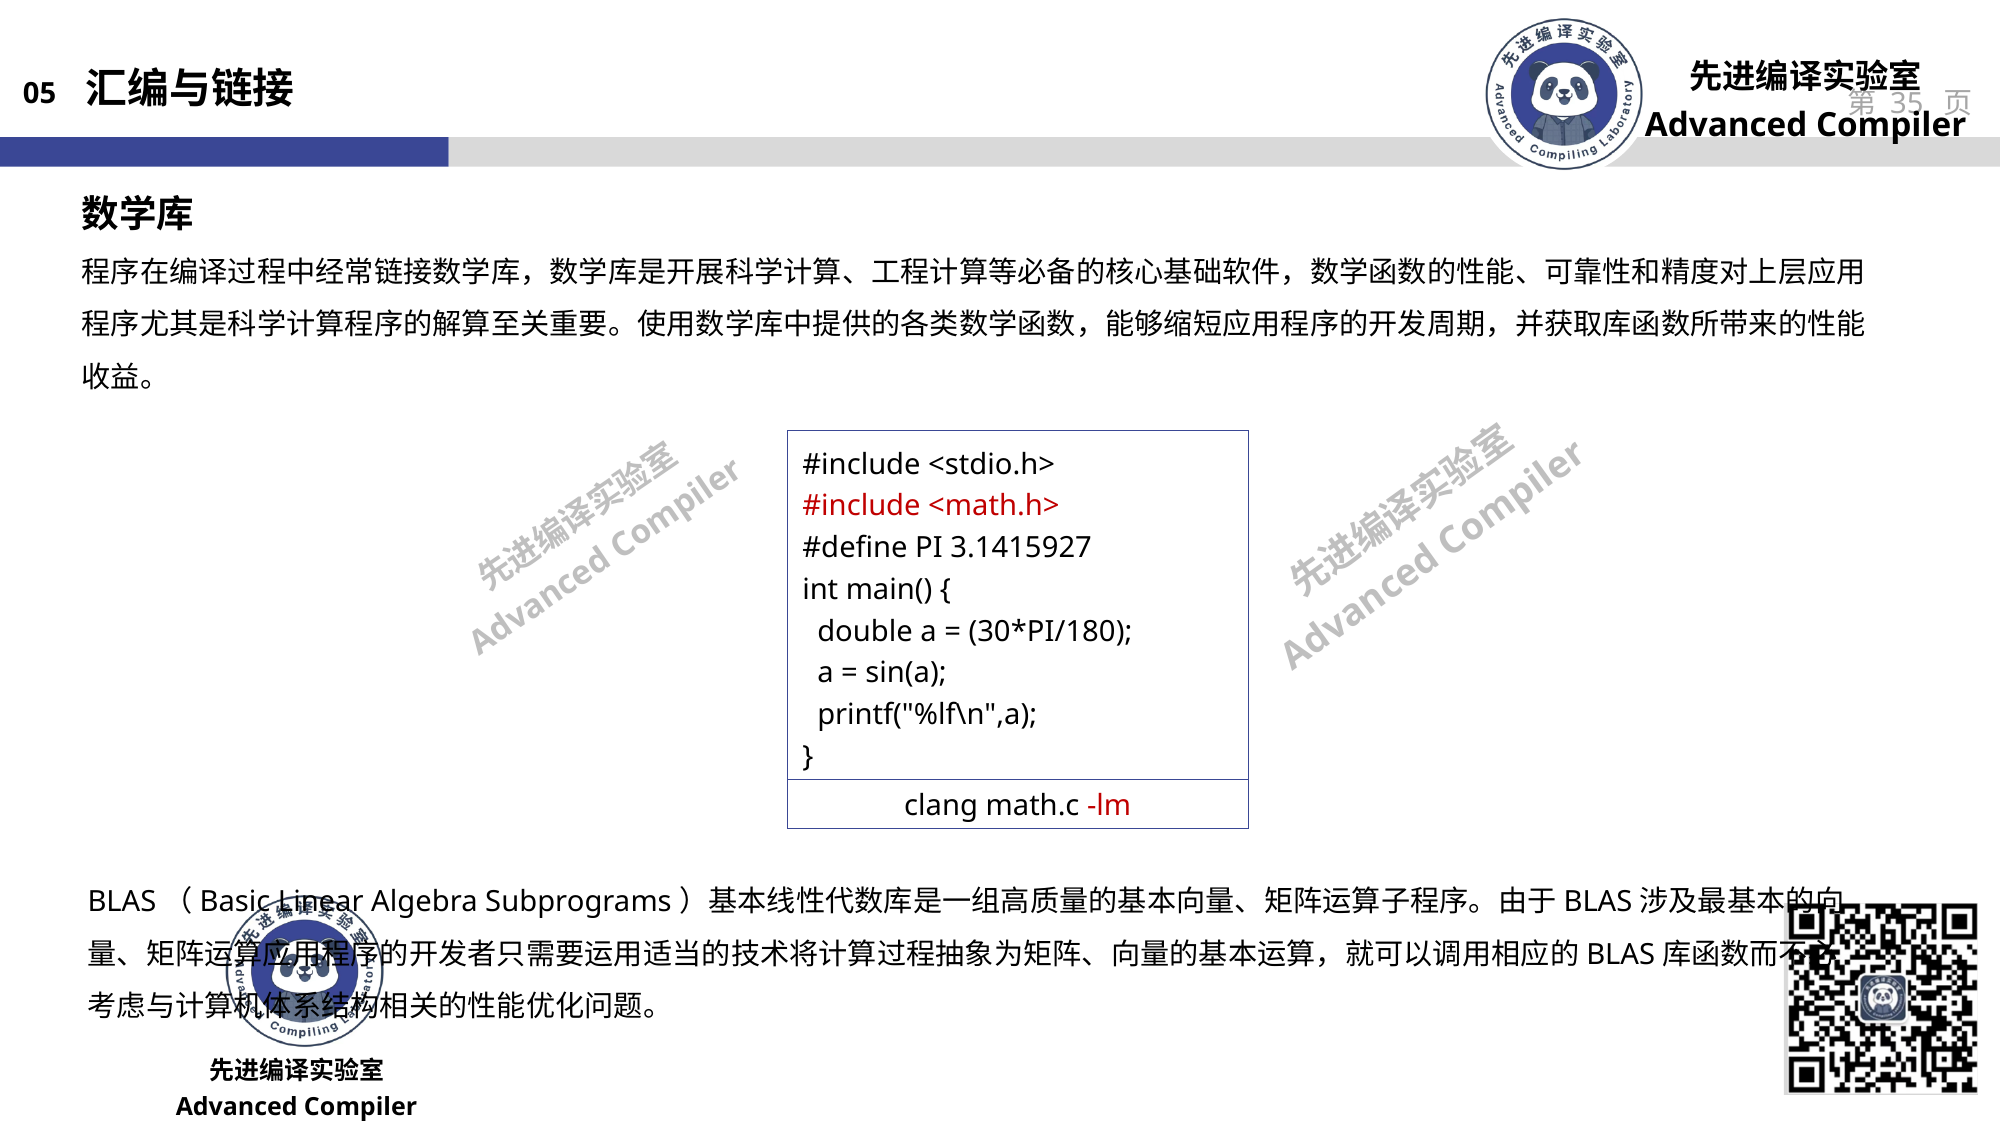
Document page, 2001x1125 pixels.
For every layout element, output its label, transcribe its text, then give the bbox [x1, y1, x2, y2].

text_box 05 汇编与链接 [8, 54, 823, 120]
picture [1783, 903, 1978, 1095]
text_box 数学库 程序在编译过程中经常链接数学库，数学库是开展科学计算、工程计算等必备的核心基础软件，数学函数的性能、可靠性和精度对上层应用程序尤其是科学计算程序的解算至关重要。使用数学库中提供的各类数学函数，能够缩短应用程序的开发周期，并获取库函数所带来的性能收益。 [66, 160, 1886, 401]
picture [244, 1030, 365, 1054]
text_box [787, 430, 1249, 830]
picture [1477, 9, 1651, 160]
text_box BLAS（Basic Linear Algebra Subprograms）基本线性代数库是一组高质量的基本向量、矩阵运算子程序。由于BLAS涉及最基本的向量、矩阵运算应用程序的开发者只需要运用适当的技术将计算过程抽象为矩阵、向量的基本运算，就可以调用相应的BLAS库函数而不必考虑与计算机体系结构相关的性能优化问题。 [72, 857, 1880, 1030]
